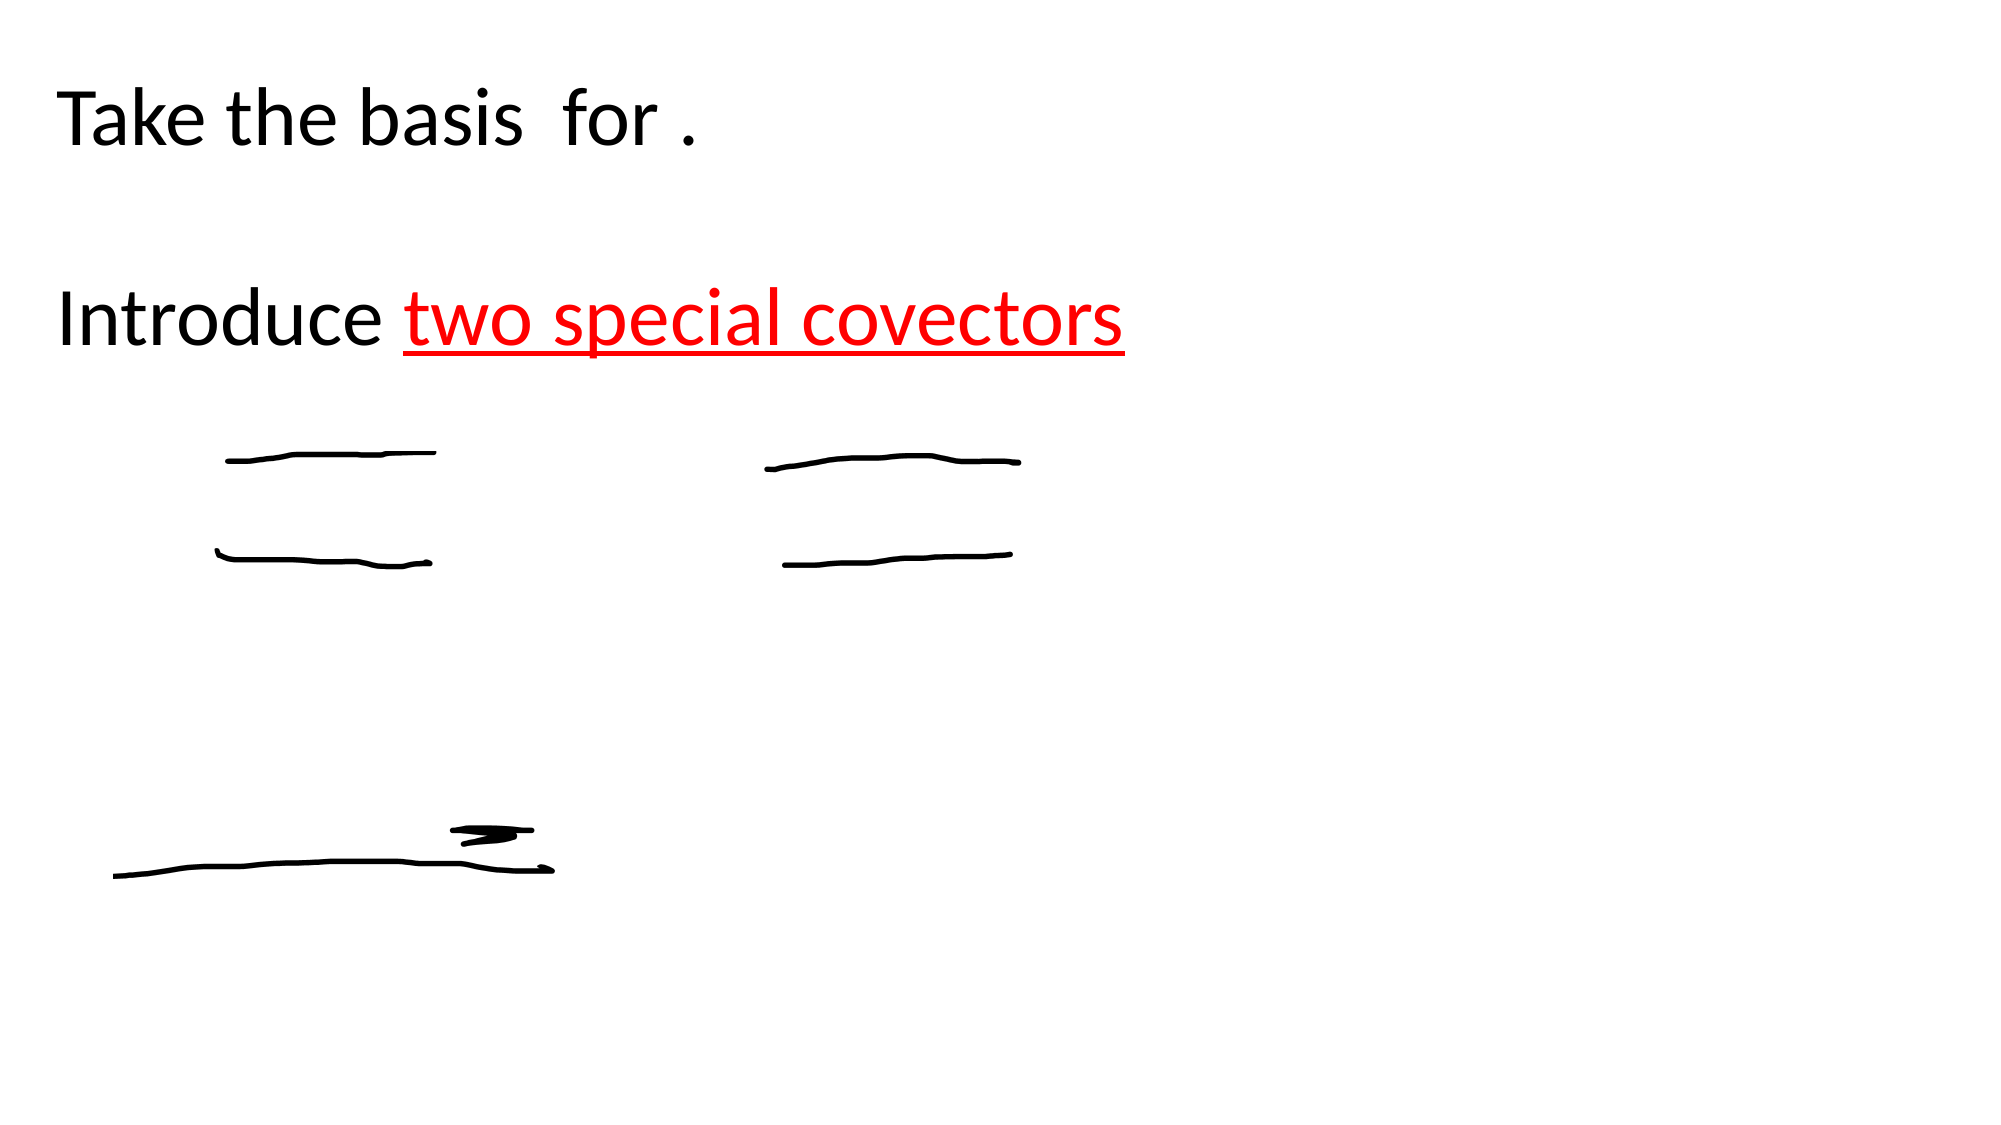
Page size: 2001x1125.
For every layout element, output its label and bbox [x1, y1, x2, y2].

picture [113, 451, 1030, 888]
